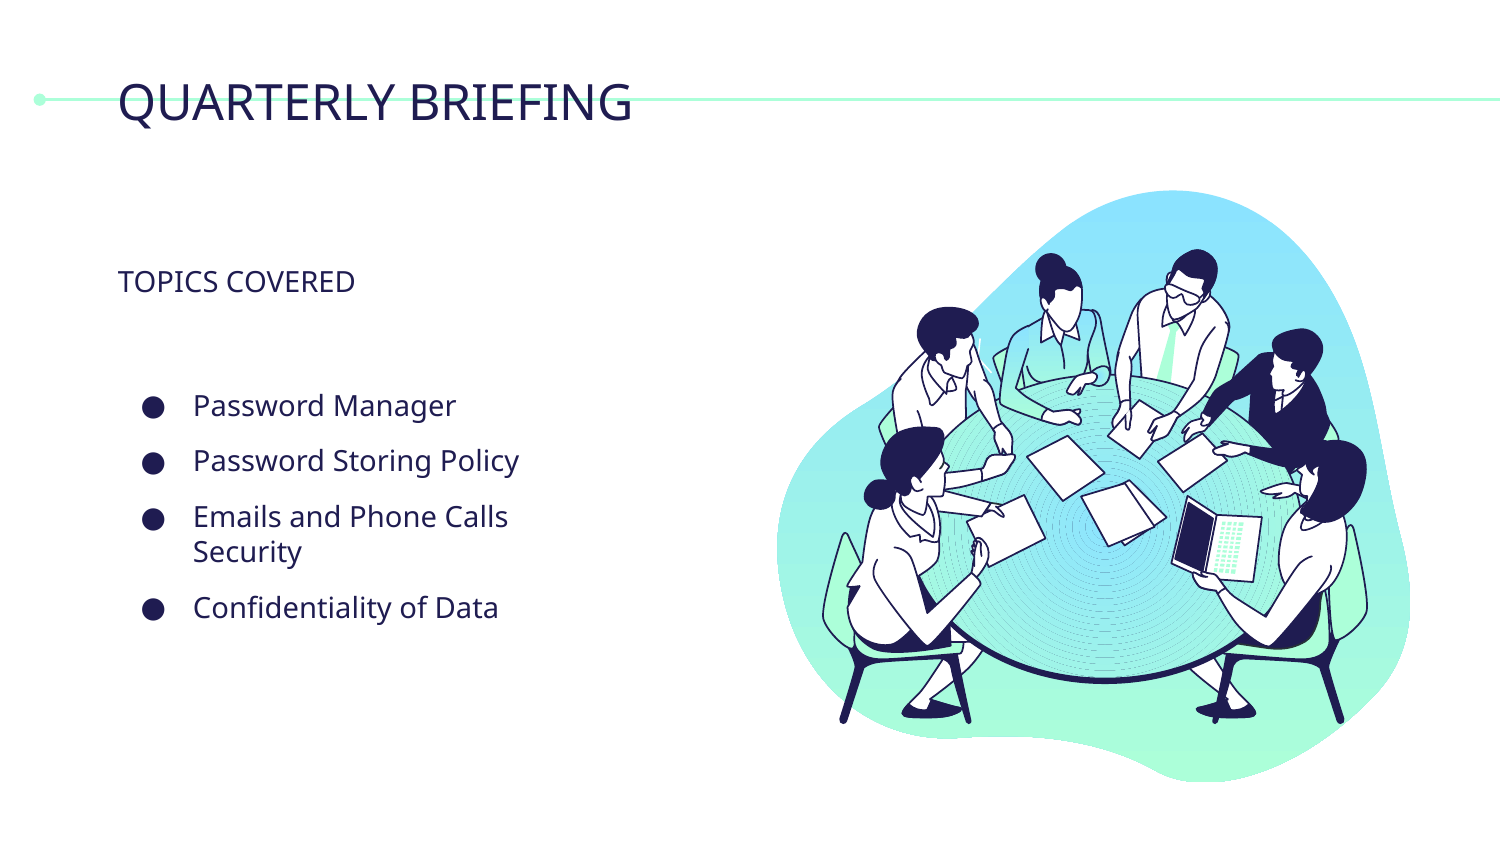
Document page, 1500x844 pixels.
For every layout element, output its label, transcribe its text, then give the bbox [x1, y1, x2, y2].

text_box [761, 190, 1420, 783]
title QUARTERLY BRIEFING [102, 55, 1101, 144]
subtitle TOPICS COVERED [102, 248, 422, 371]
list Password Manager Password Storing Policy Emails and Phone Calls Security Confidentiality of Data [102, 371, 583, 802]
